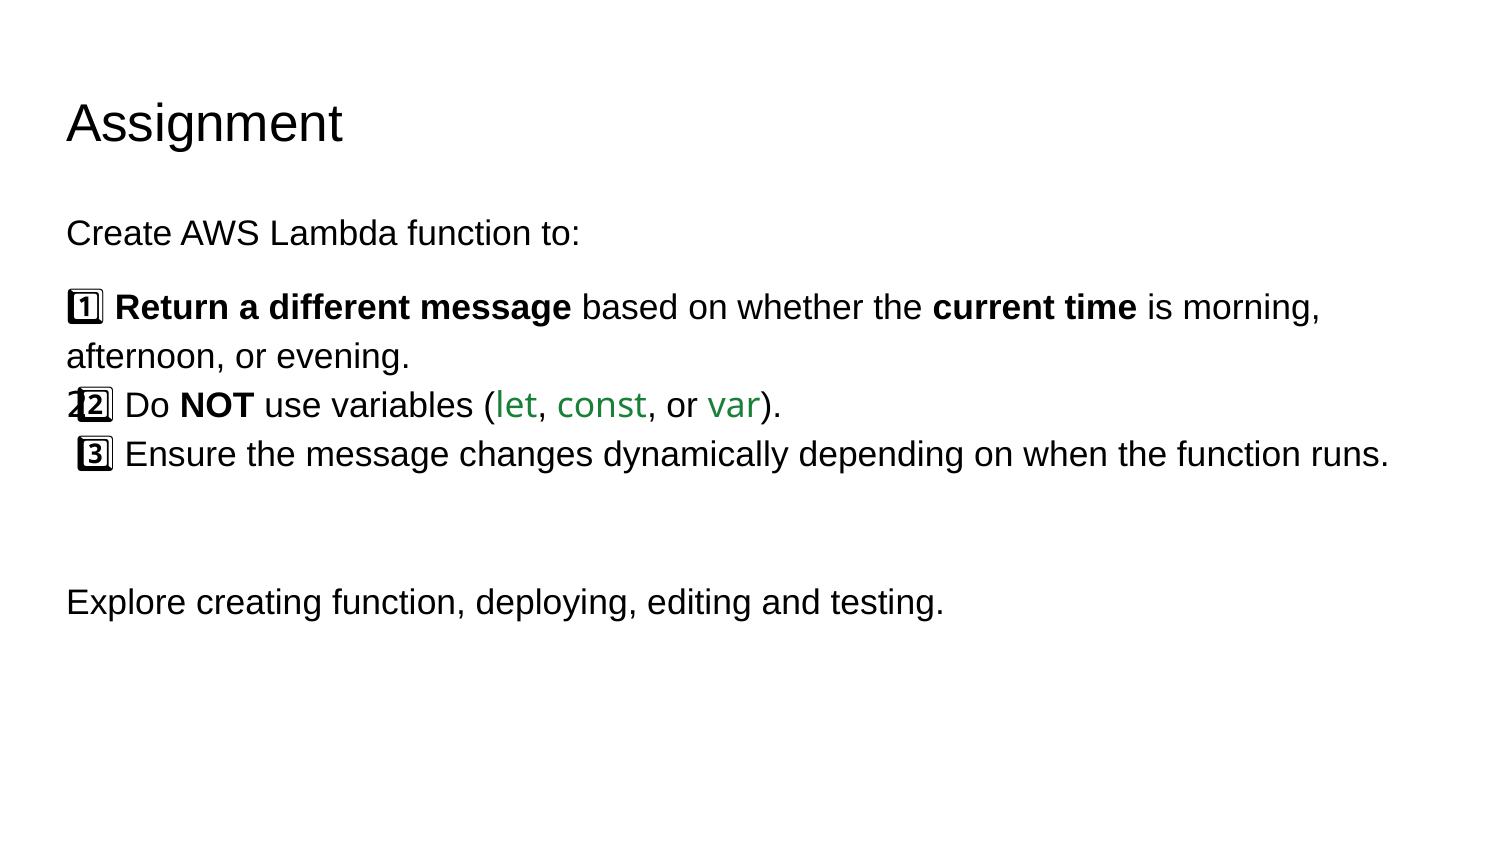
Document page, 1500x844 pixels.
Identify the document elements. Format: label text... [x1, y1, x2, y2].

list Create AWS Lambda function to: 1️⃣ Return a different message based on whether the current time is morning, afternoon, or evening. 2️⃣ Do NOT use variables (let, const, or var). 3️⃣ Ensure the message changes dynamically depending on when the function runs. Explore creating function, deploying, editing and testing. [51, 189, 1449, 750]
title Assignment [51, 72, 1449, 167]
